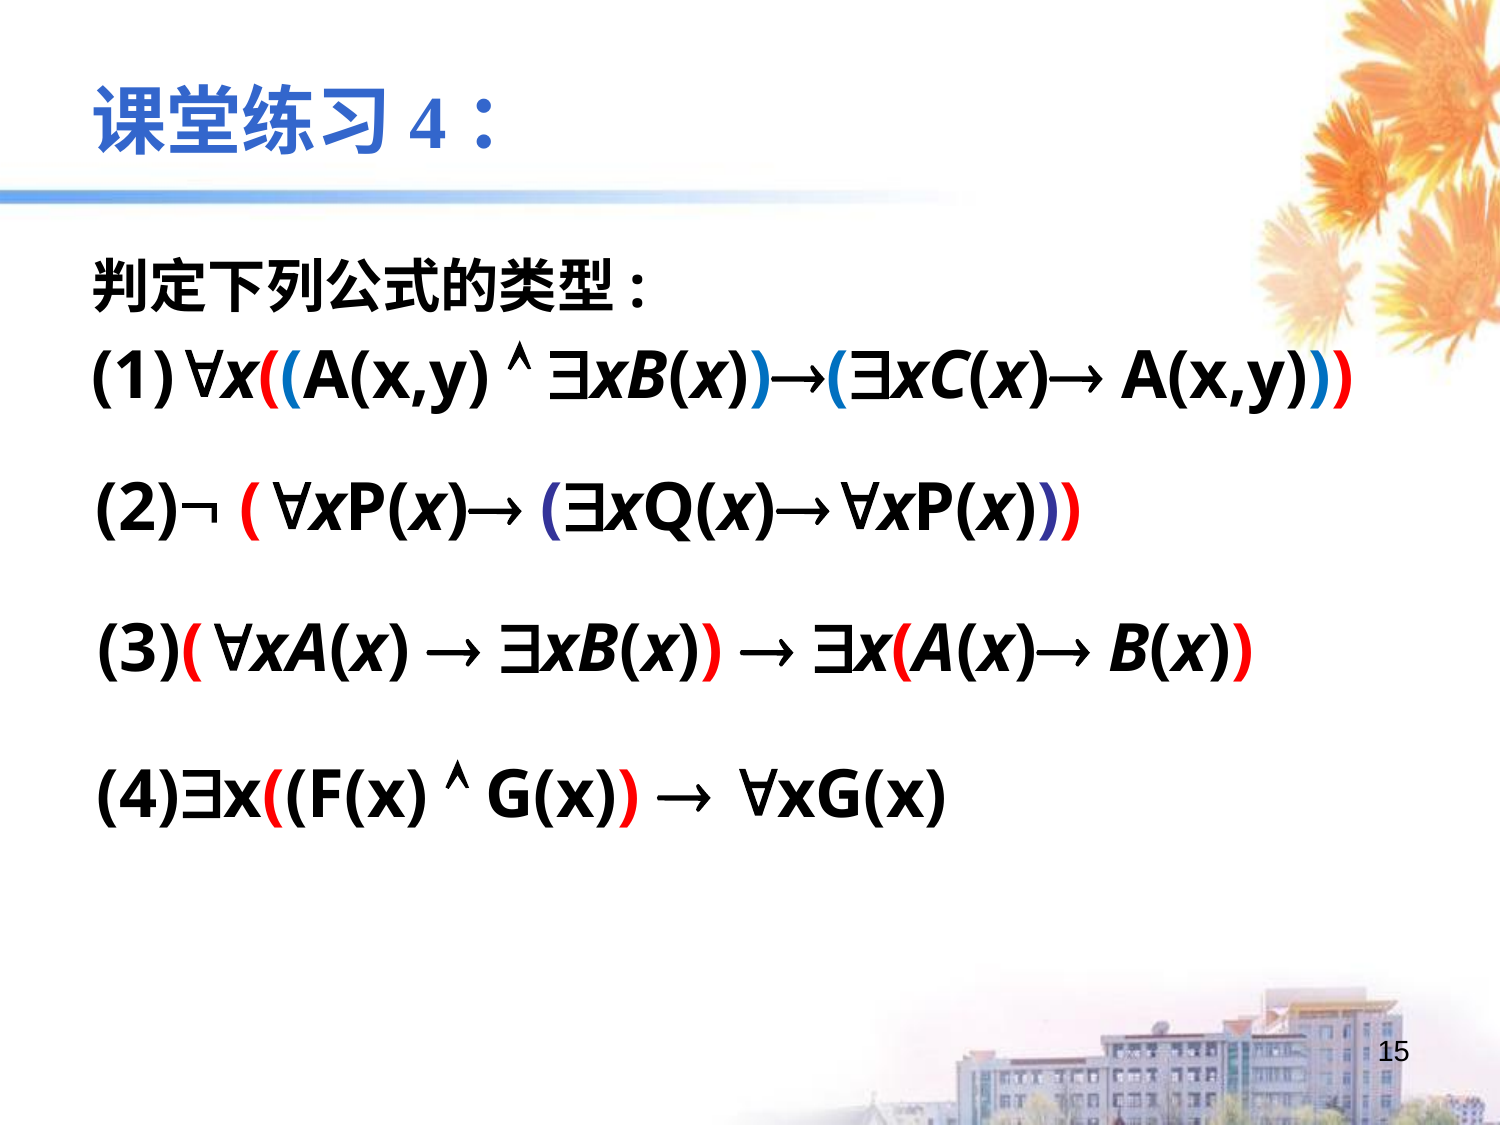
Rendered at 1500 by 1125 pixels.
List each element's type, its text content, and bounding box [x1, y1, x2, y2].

picture [0, 0, 1500, 1125]
text_box 课堂练习4： [76, 66, 585, 172]
slide_number 15 [1074, 1024, 1426, 1103]
text_box 判定下列公式的类型: (1)x((A(x,y)  xB(x))(xC(x) A(x,y))) [76, 231, 1500, 419]
text_box (2) (xP(x) (xQ(x)xP(x))) [80, 444, 1416, 551]
text_box (3)(xA(x)  xB(x))  x(A(x) B(x)) [82, 585, 1418, 693]
text_box (4)x((F(x)  G(x))  xG(x) [81, 731, 1417, 838]
